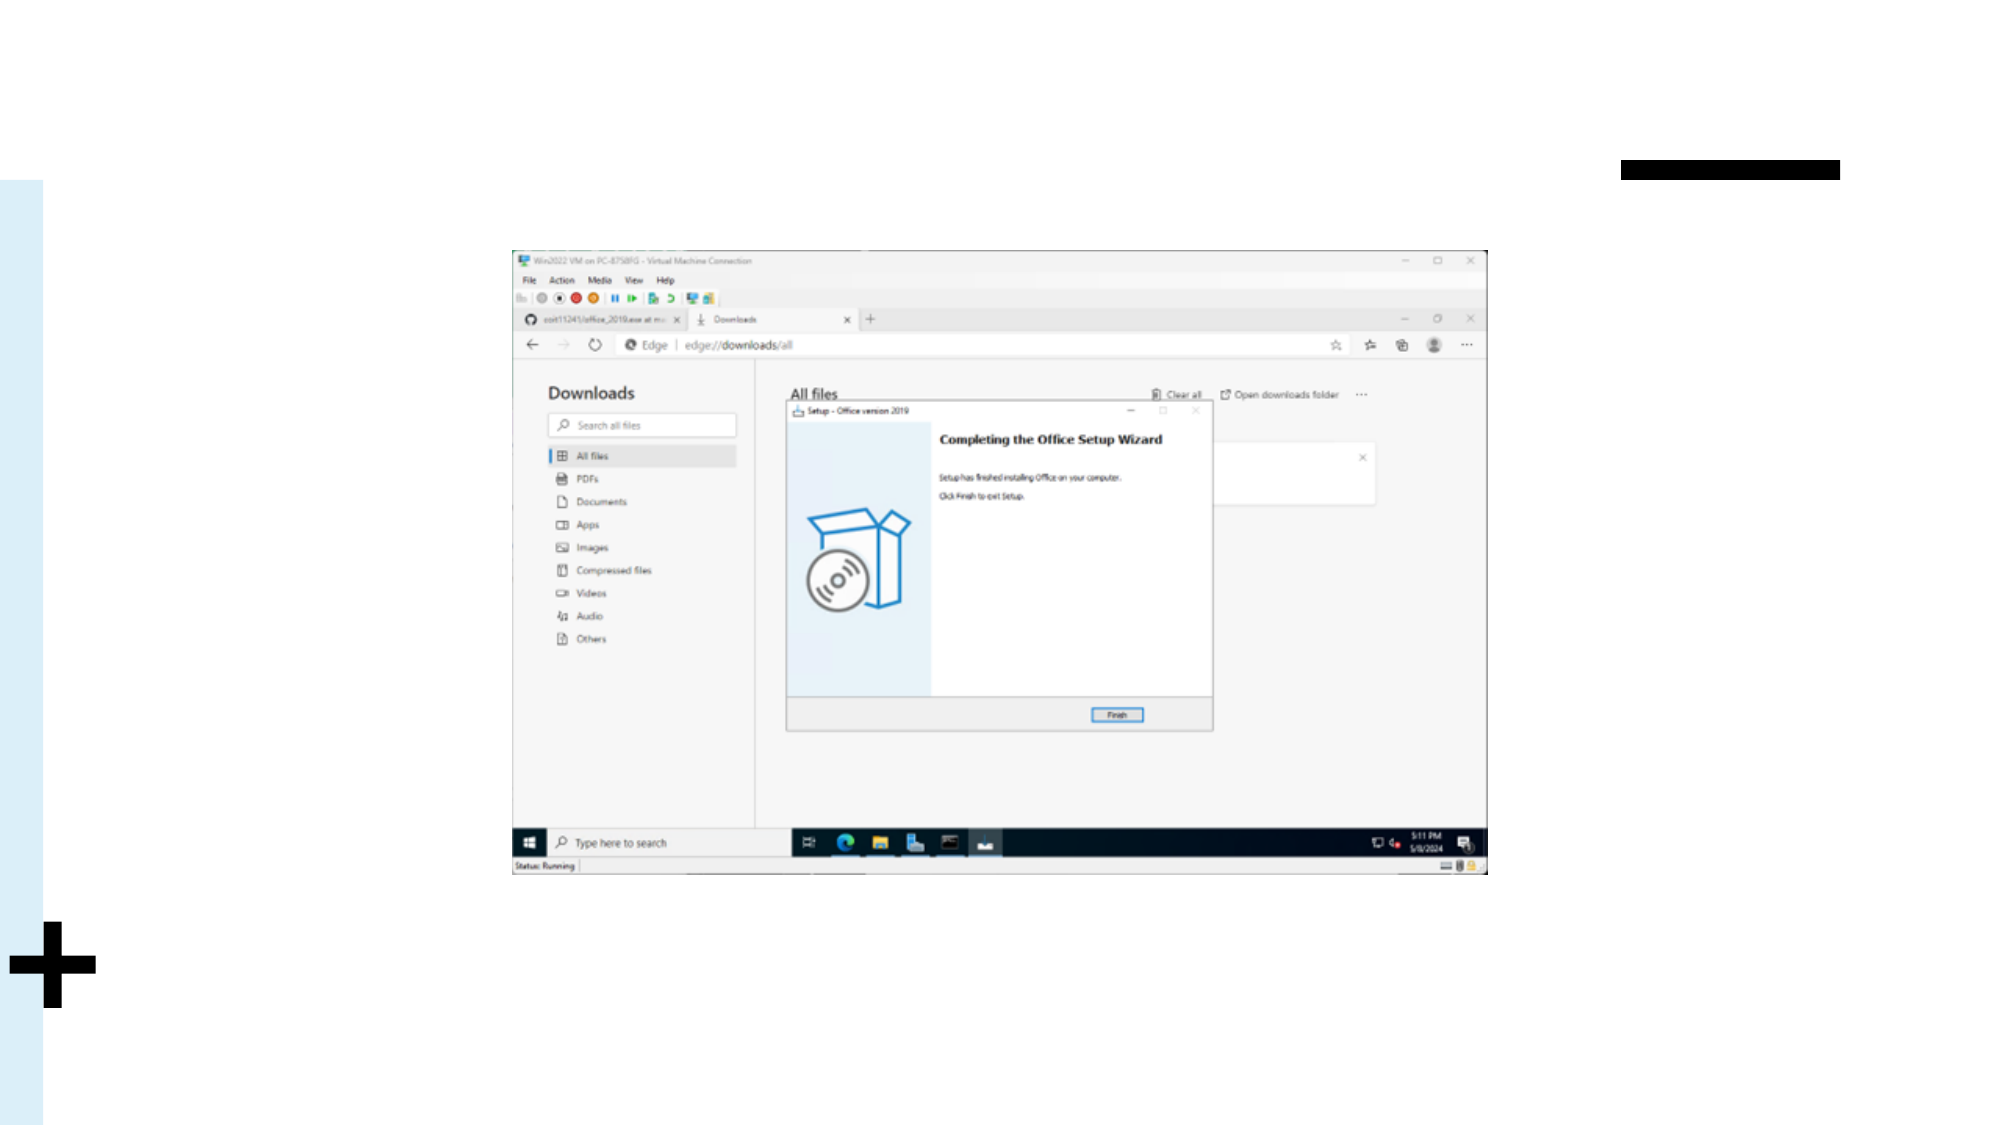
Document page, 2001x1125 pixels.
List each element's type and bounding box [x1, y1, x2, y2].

picture [512, 250, 1488, 875]
